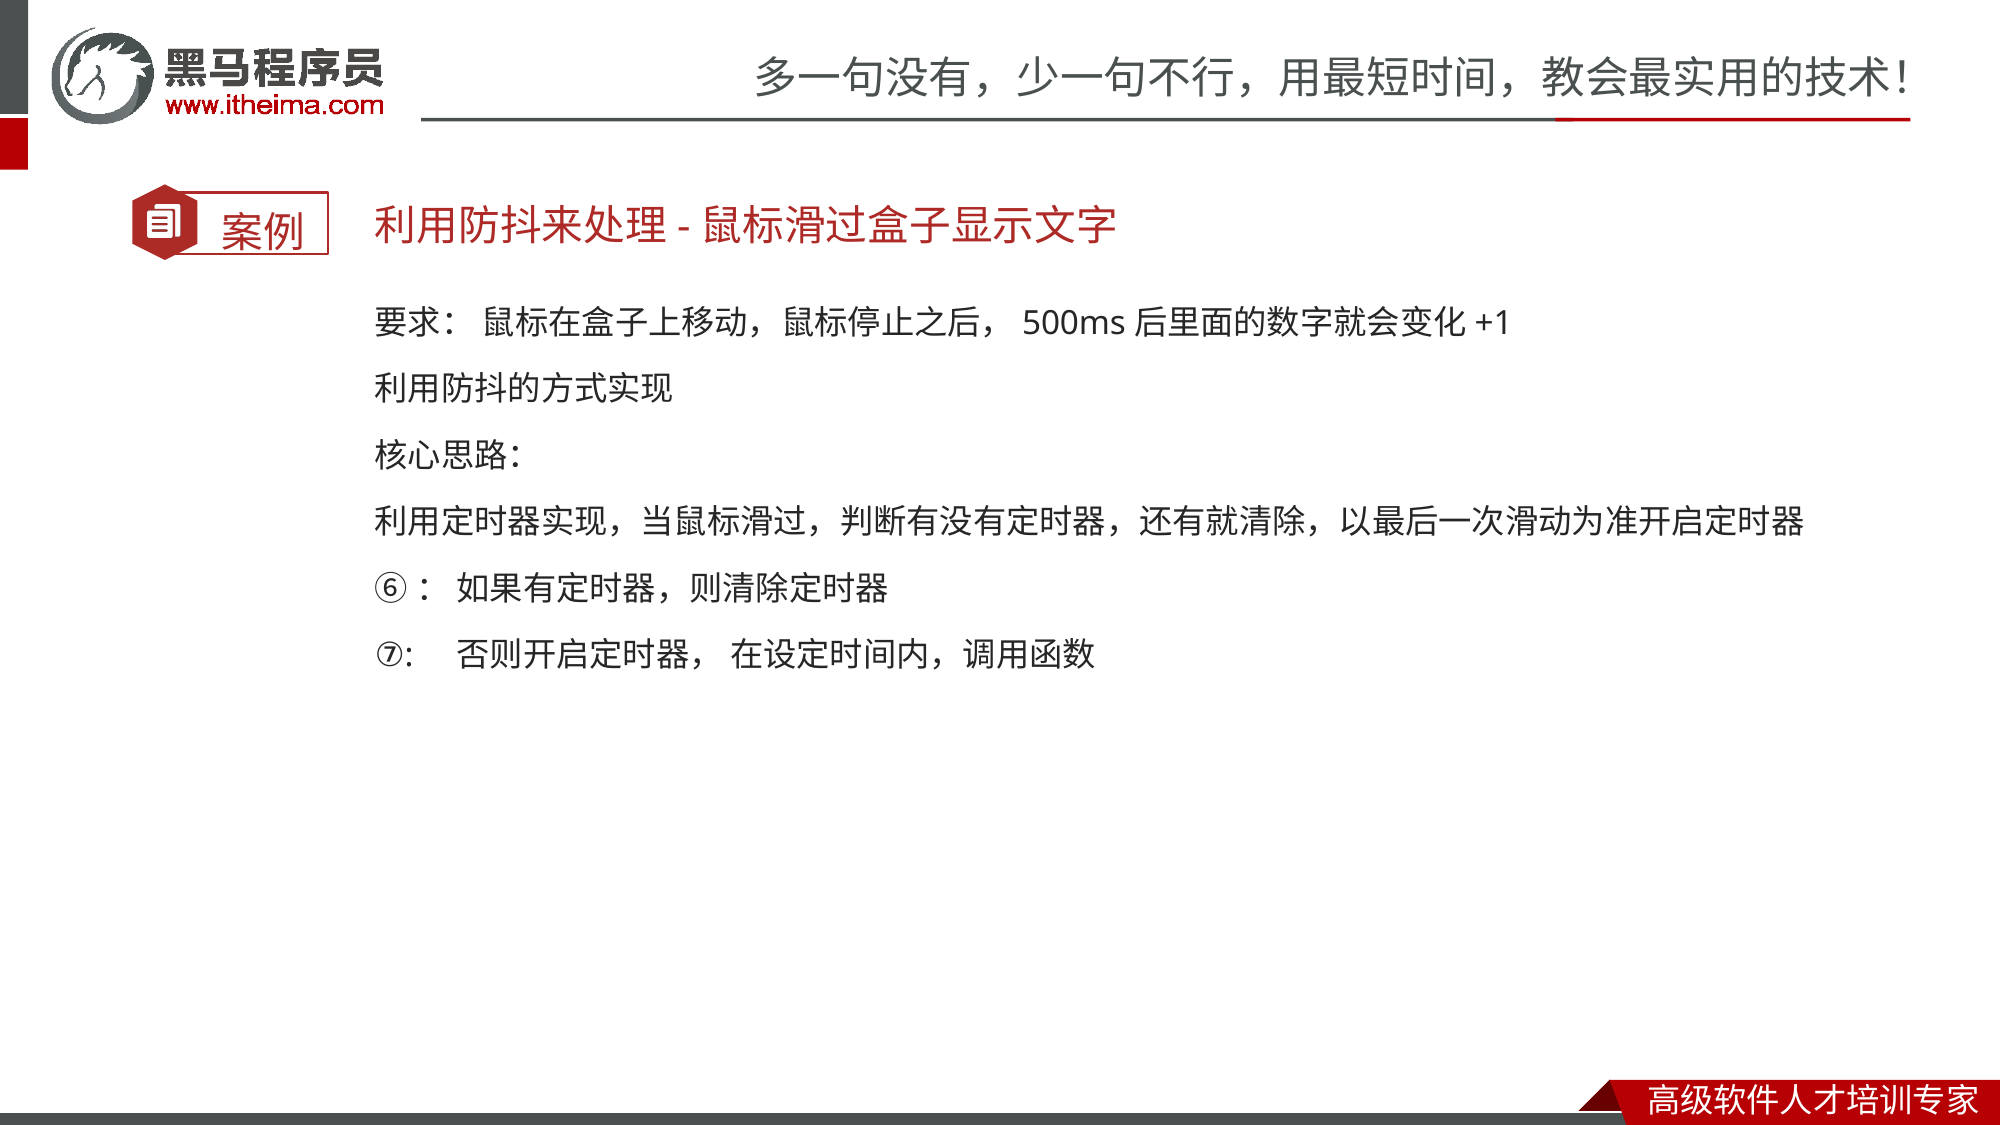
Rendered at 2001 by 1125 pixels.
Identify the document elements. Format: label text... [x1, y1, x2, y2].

picture [147, 204, 181, 238]
list 利用防抖来处理-鼠标滑过盒子显示文字 [360, 181, 1872, 266]
picture [50, 26, 384, 125]
list 要求： 鼠标在盒子上移动，鼠标停止之后，500ms后里面的数字就会变化+1 利用防抖的方式实现 核心思路： 利用定时器实现，当鼠标滑过，判断有没有定时器，还有就清除，以最后一次滑动为准开启定时器 ⑥： 如果有定时器，则清除定时器 ⑦: 否则开启定时器， 在设定时间内，调用函数 [360, 273, 1941, 1020]
